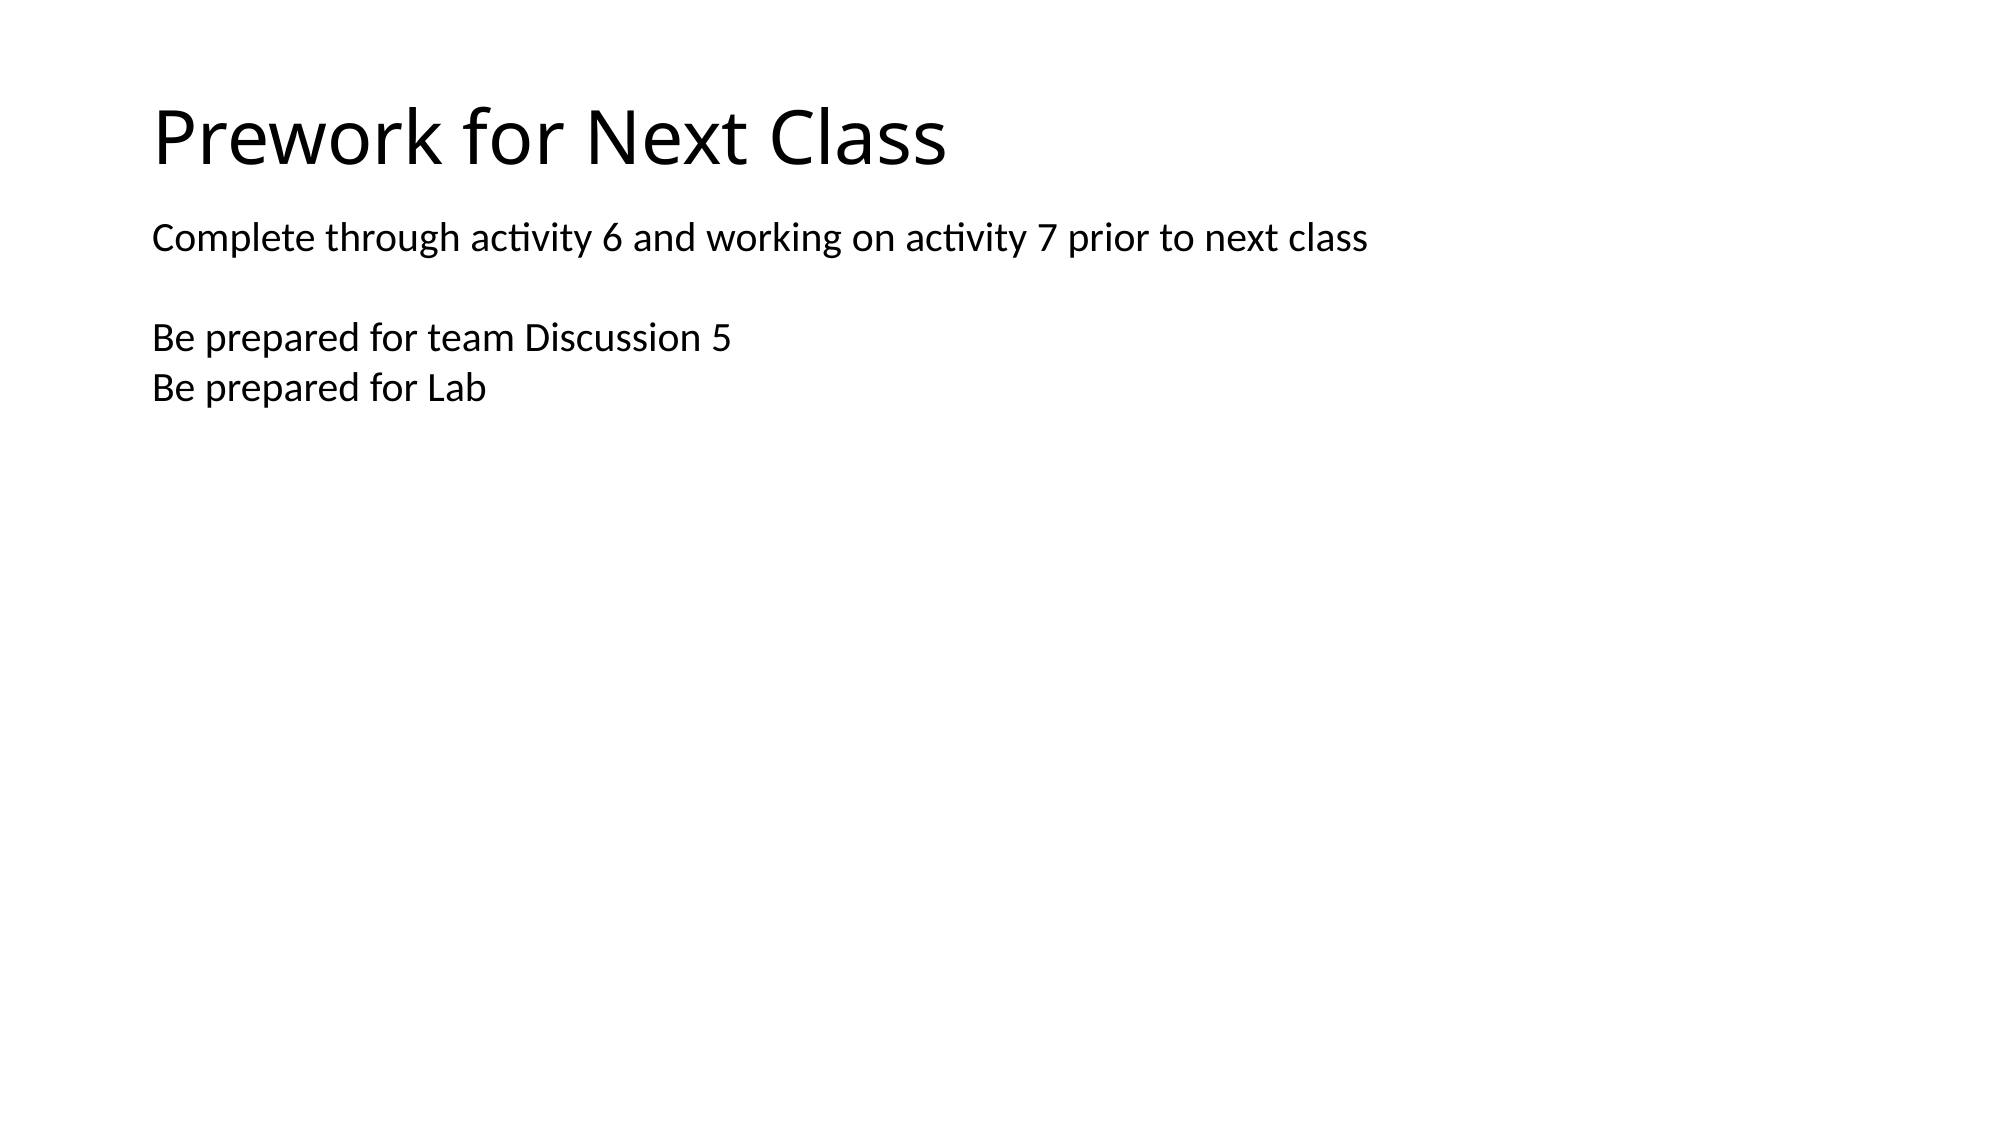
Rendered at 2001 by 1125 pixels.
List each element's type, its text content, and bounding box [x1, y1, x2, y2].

title Prework for Next Class [137, 77, 1863, 202]
text_box Complete through activity 6 and working on activity 7 prior to next class Be prepared for team Discussion 5 Be prepared for Lab [137, 202, 1863, 417]
